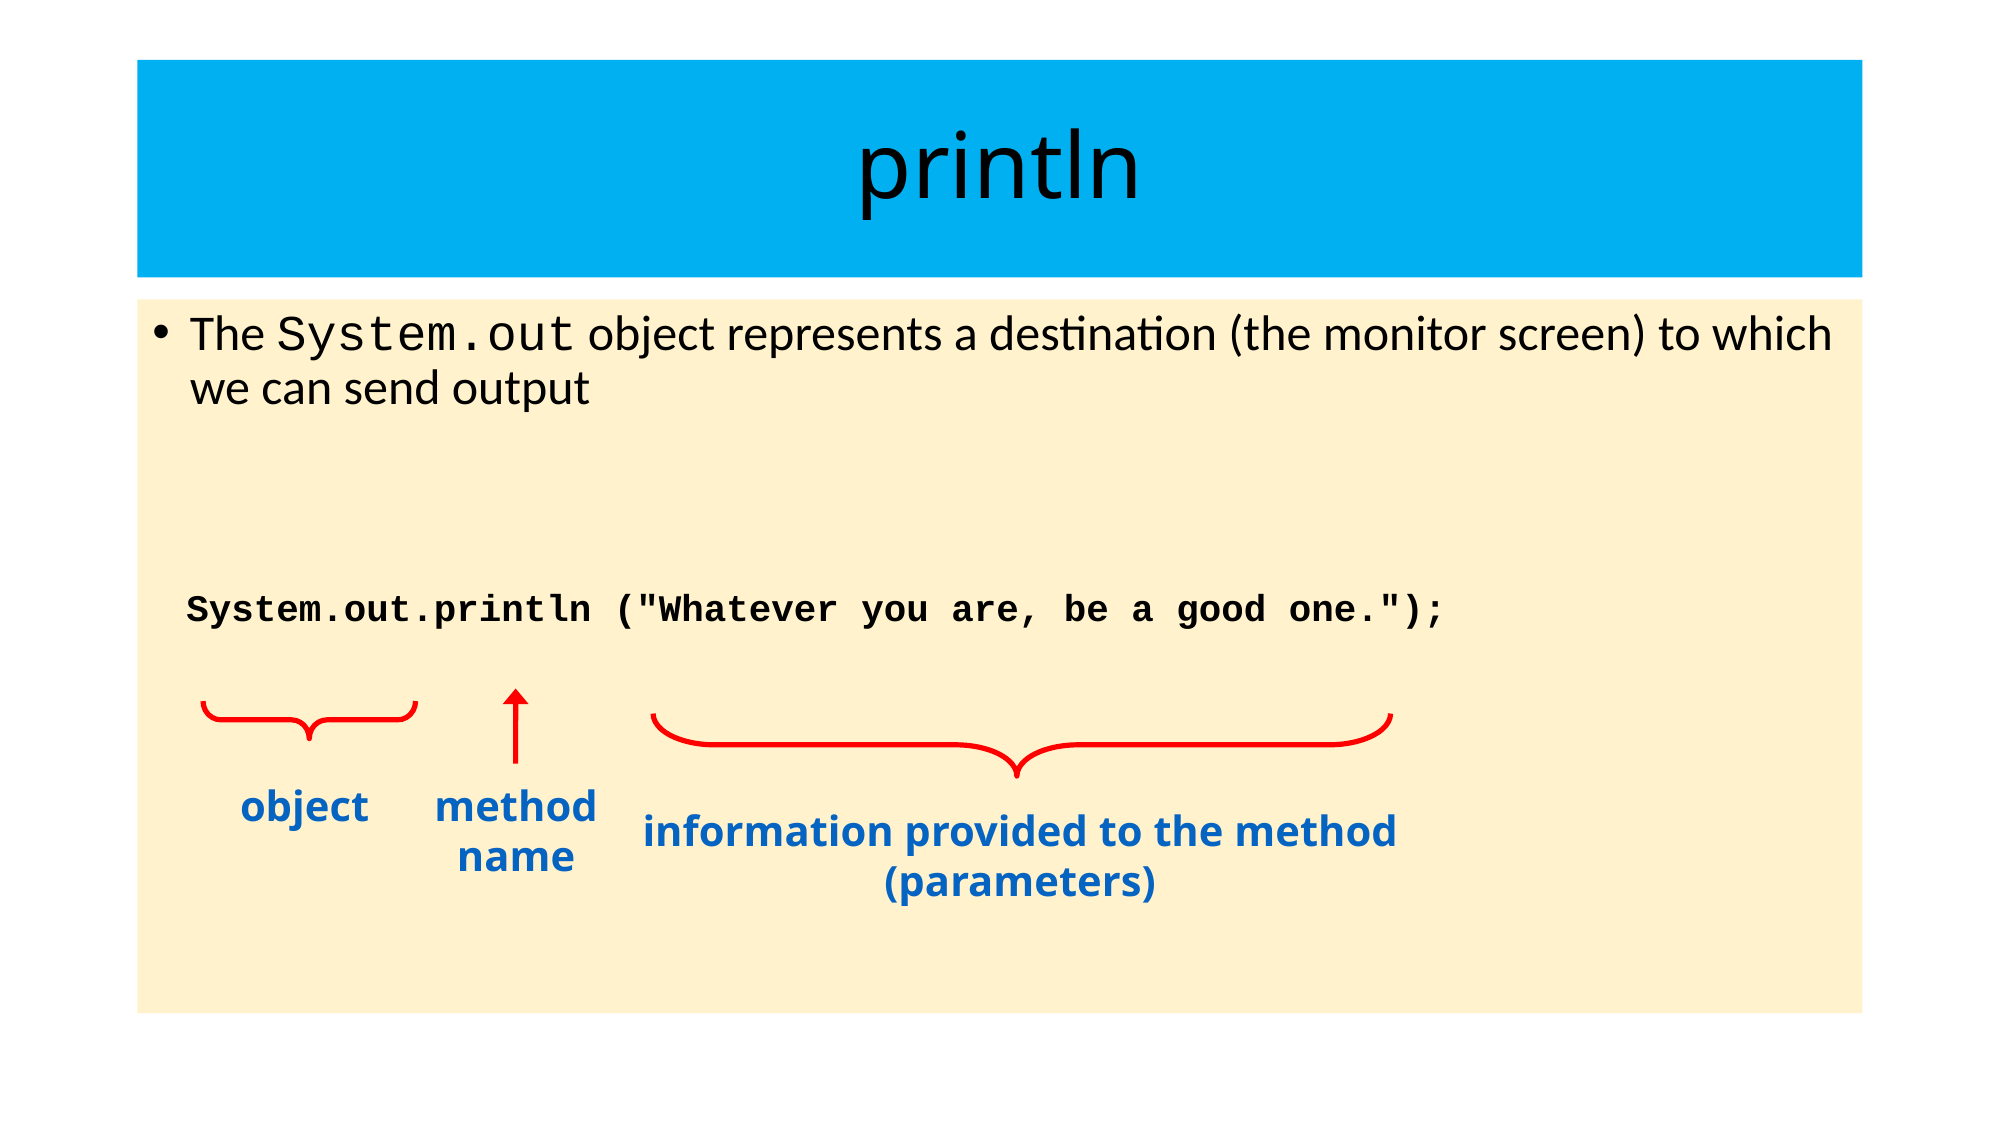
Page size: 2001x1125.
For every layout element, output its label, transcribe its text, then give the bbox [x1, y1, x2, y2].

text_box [653, 713, 1391, 913]
title println [137, 59, 1863, 278]
text_box System.out.println ("Whatever you are, be a good one."); [171, 576, 1461, 637]
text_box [431, 688, 601, 888]
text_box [203, 701, 416, 838]
list The System.out object represents a destination (the monitor screen) to which we can send output [137, 299, 1863, 1014]
